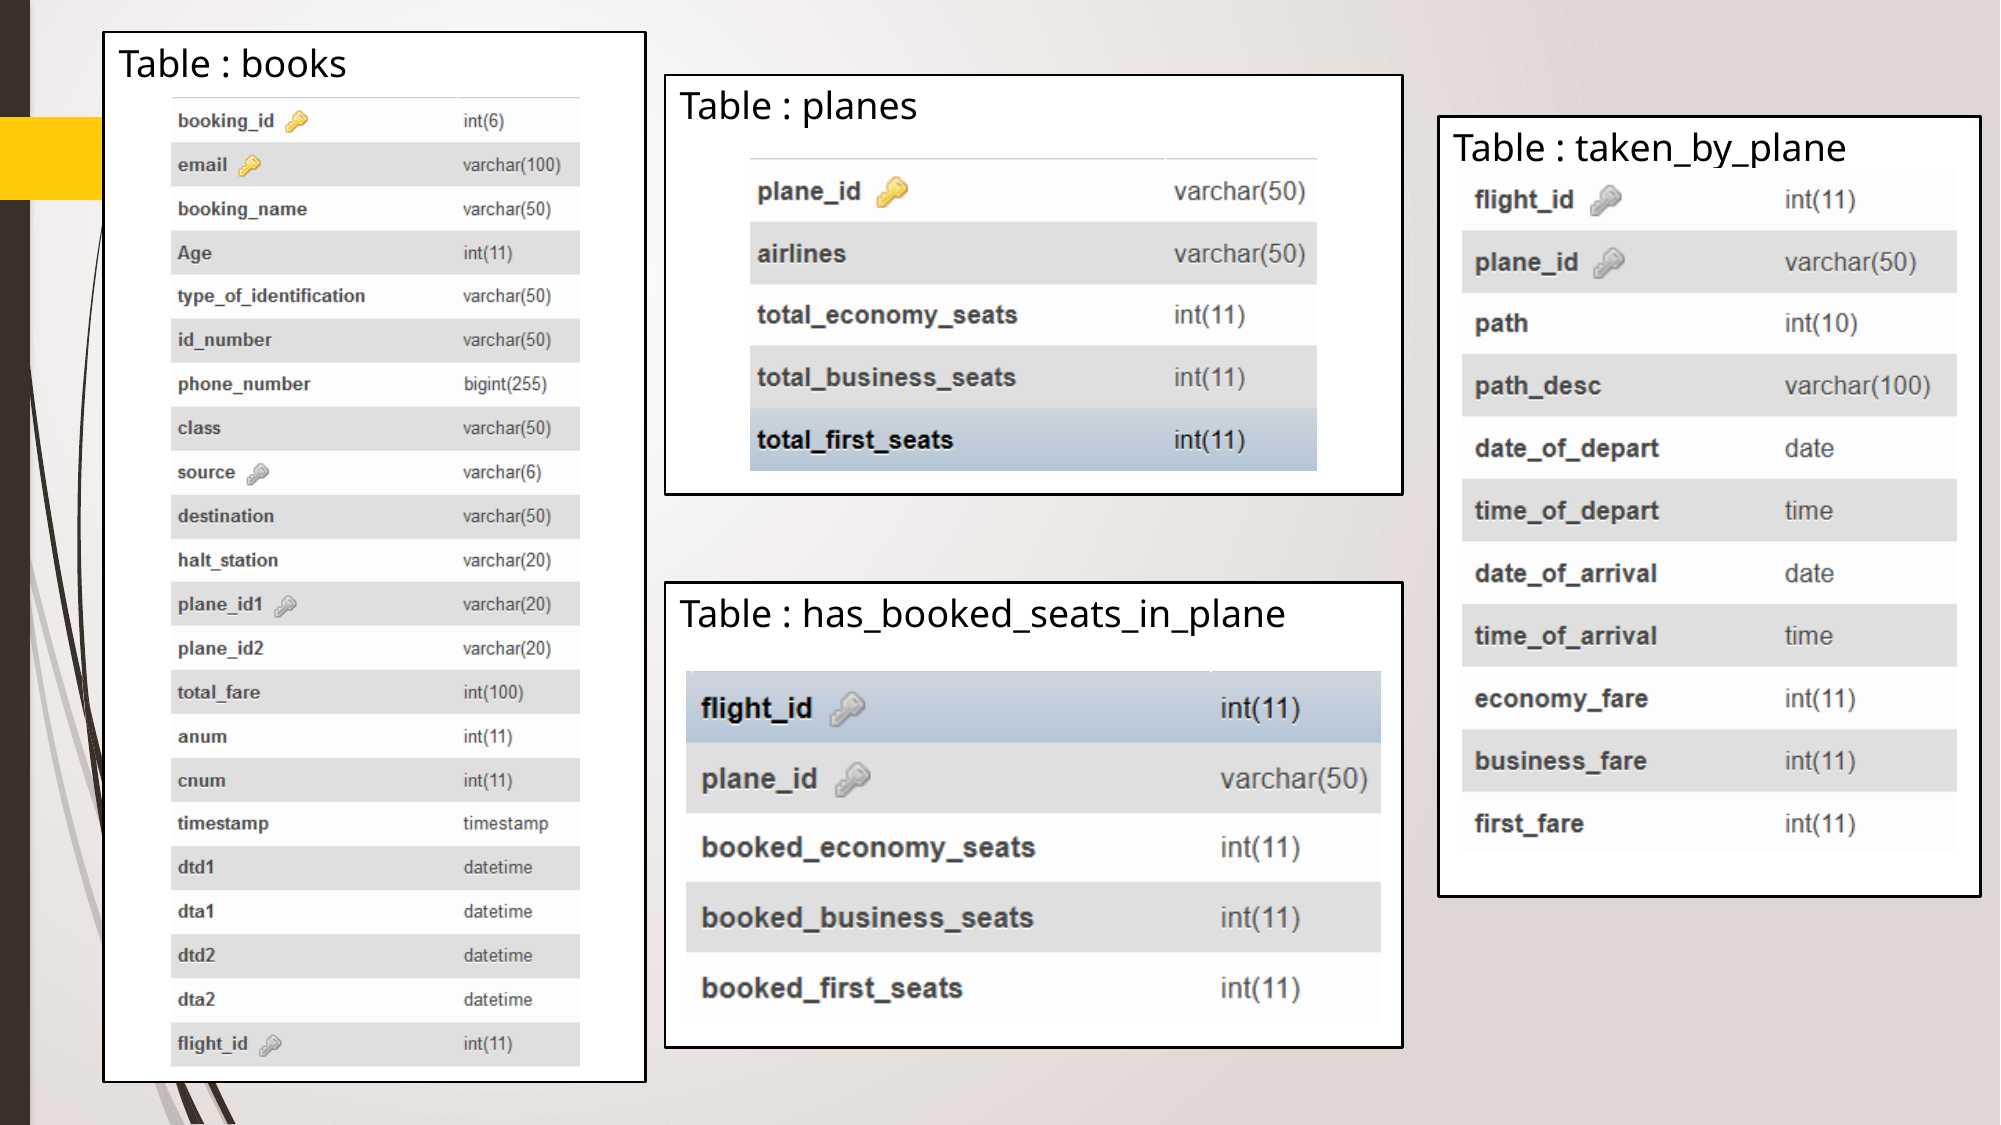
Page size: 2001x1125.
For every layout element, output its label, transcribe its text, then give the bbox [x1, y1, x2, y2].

picture [750, 158, 1317, 471]
text_box Table : planes [664, 74, 1404, 496]
picture [171, 97, 580, 1068]
picture [686, 671, 1381, 1024]
picture [1462, 168, 1957, 853]
text_box Table : taken_by_plane [1437, 115, 1982, 898]
text_box Table : books [102, 31, 647, 1083]
text_box Table : has_booked_seats_in_plane [664, 581, 1404, 1049]
